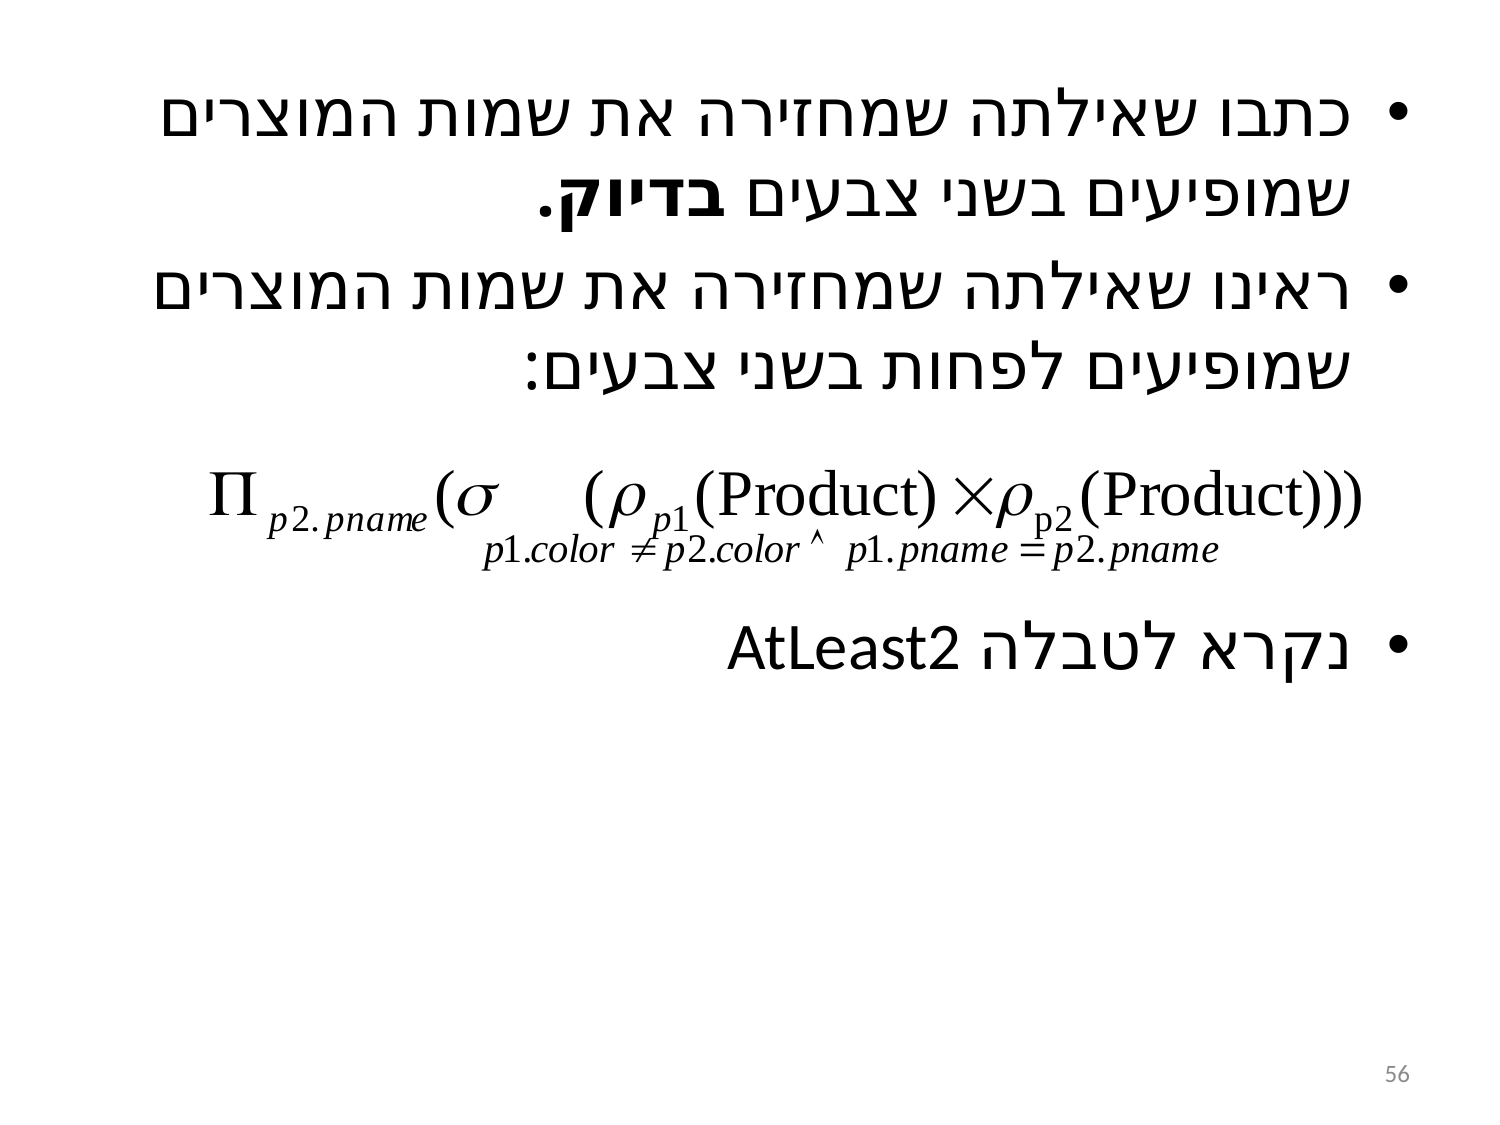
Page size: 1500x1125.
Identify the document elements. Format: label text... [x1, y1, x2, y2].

list כתבו שאילתה שמחזירה את שמות המוצרים שמופיעים בשני צבעים בדיוק. ראינו שאילתה שמחזירה את שמות המוצרים שמופיעים לפחות בשני צבעים: נקרא לטבלה AtLeast2 [75, 62, 1425, 1005]
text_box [472, 524, 1225, 580]
slide_number 56 [1074, 1042, 1425, 1103]
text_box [199, 449, 1381, 554]
